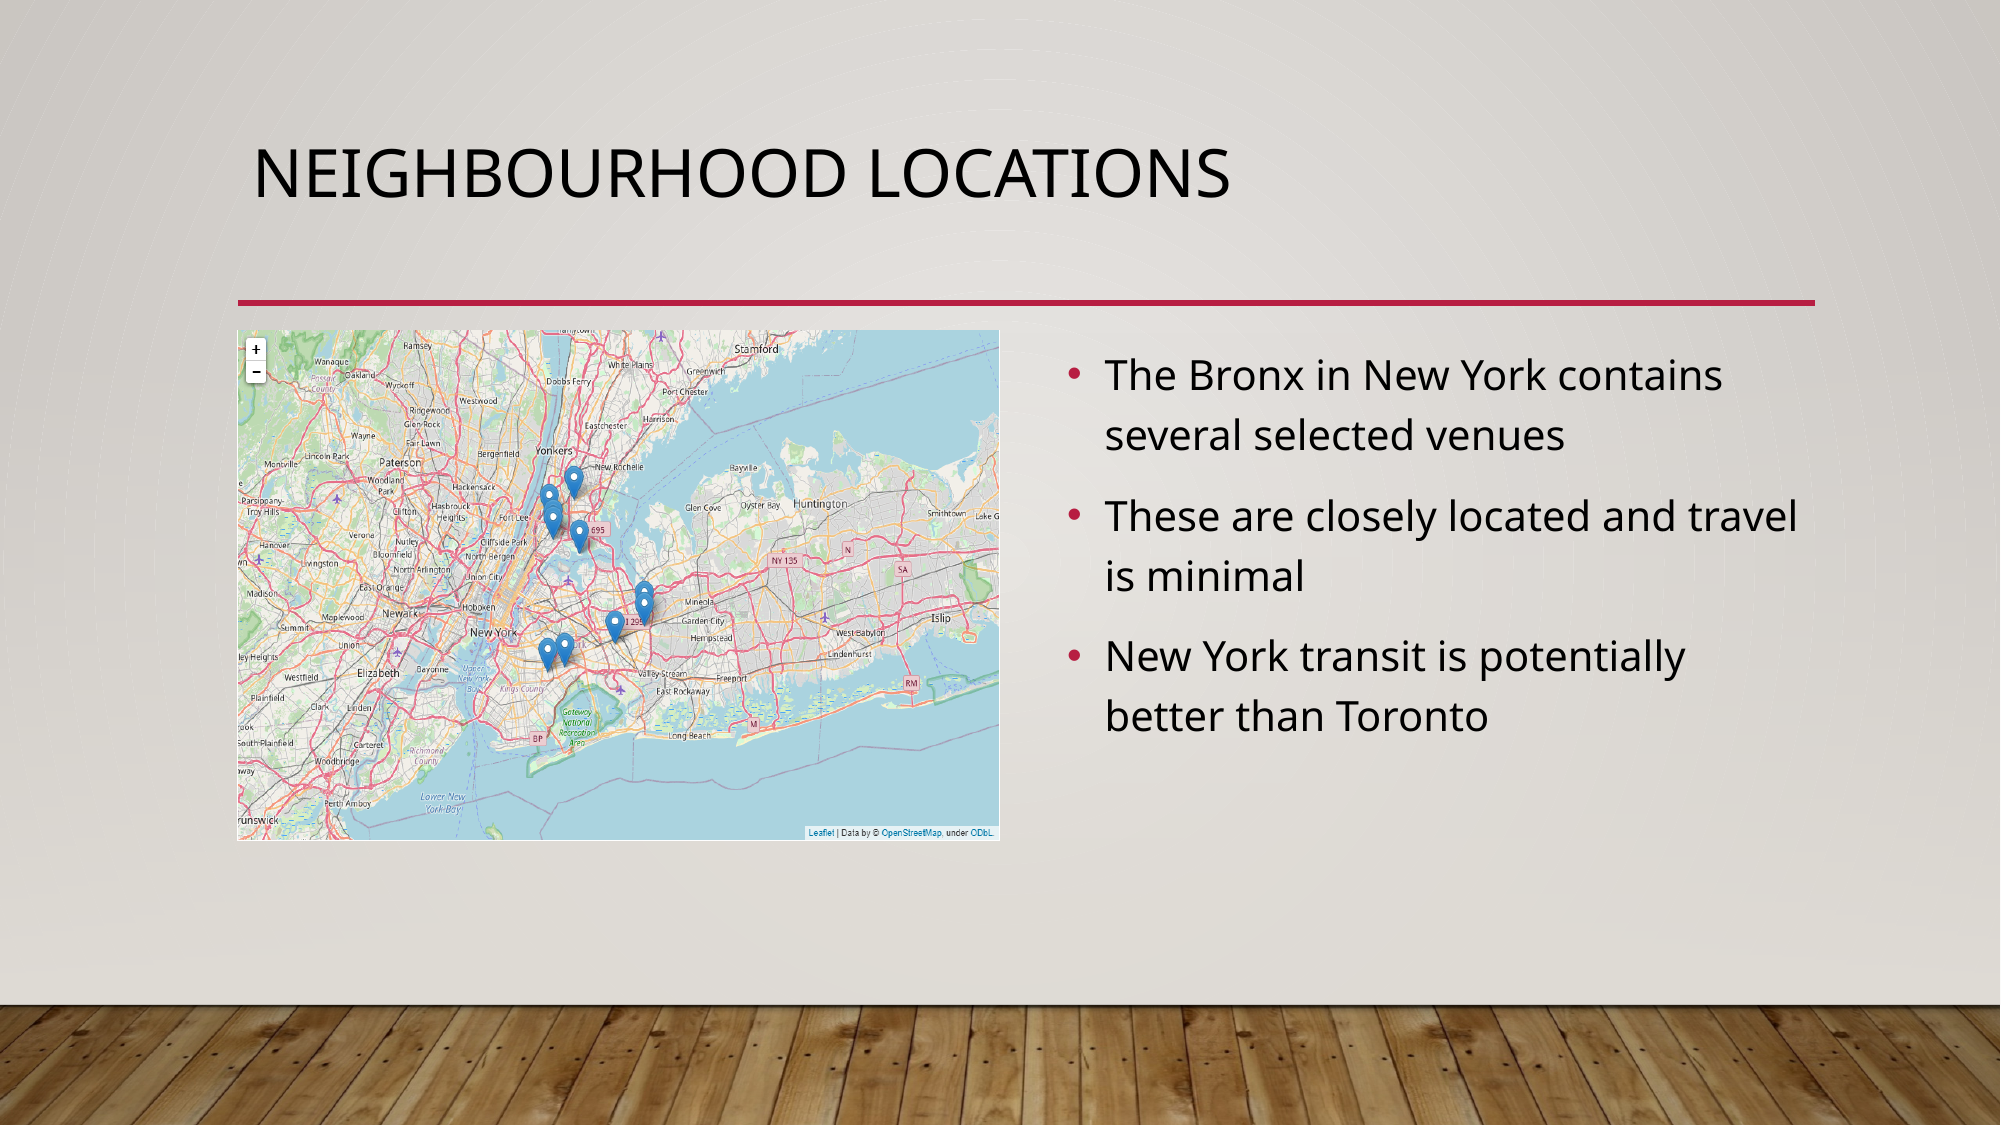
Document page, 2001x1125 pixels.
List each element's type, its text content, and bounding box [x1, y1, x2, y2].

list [237, 330, 1000, 842]
title Neighbourhood locations [237, 132, 1814, 306]
list The Bronx in New York contains several selected venues These are closely located and travel is minimal New York transit is potentially better than Toronto [1052, 330, 1815, 896]
picture [0, 1005, 2000, 1125]
